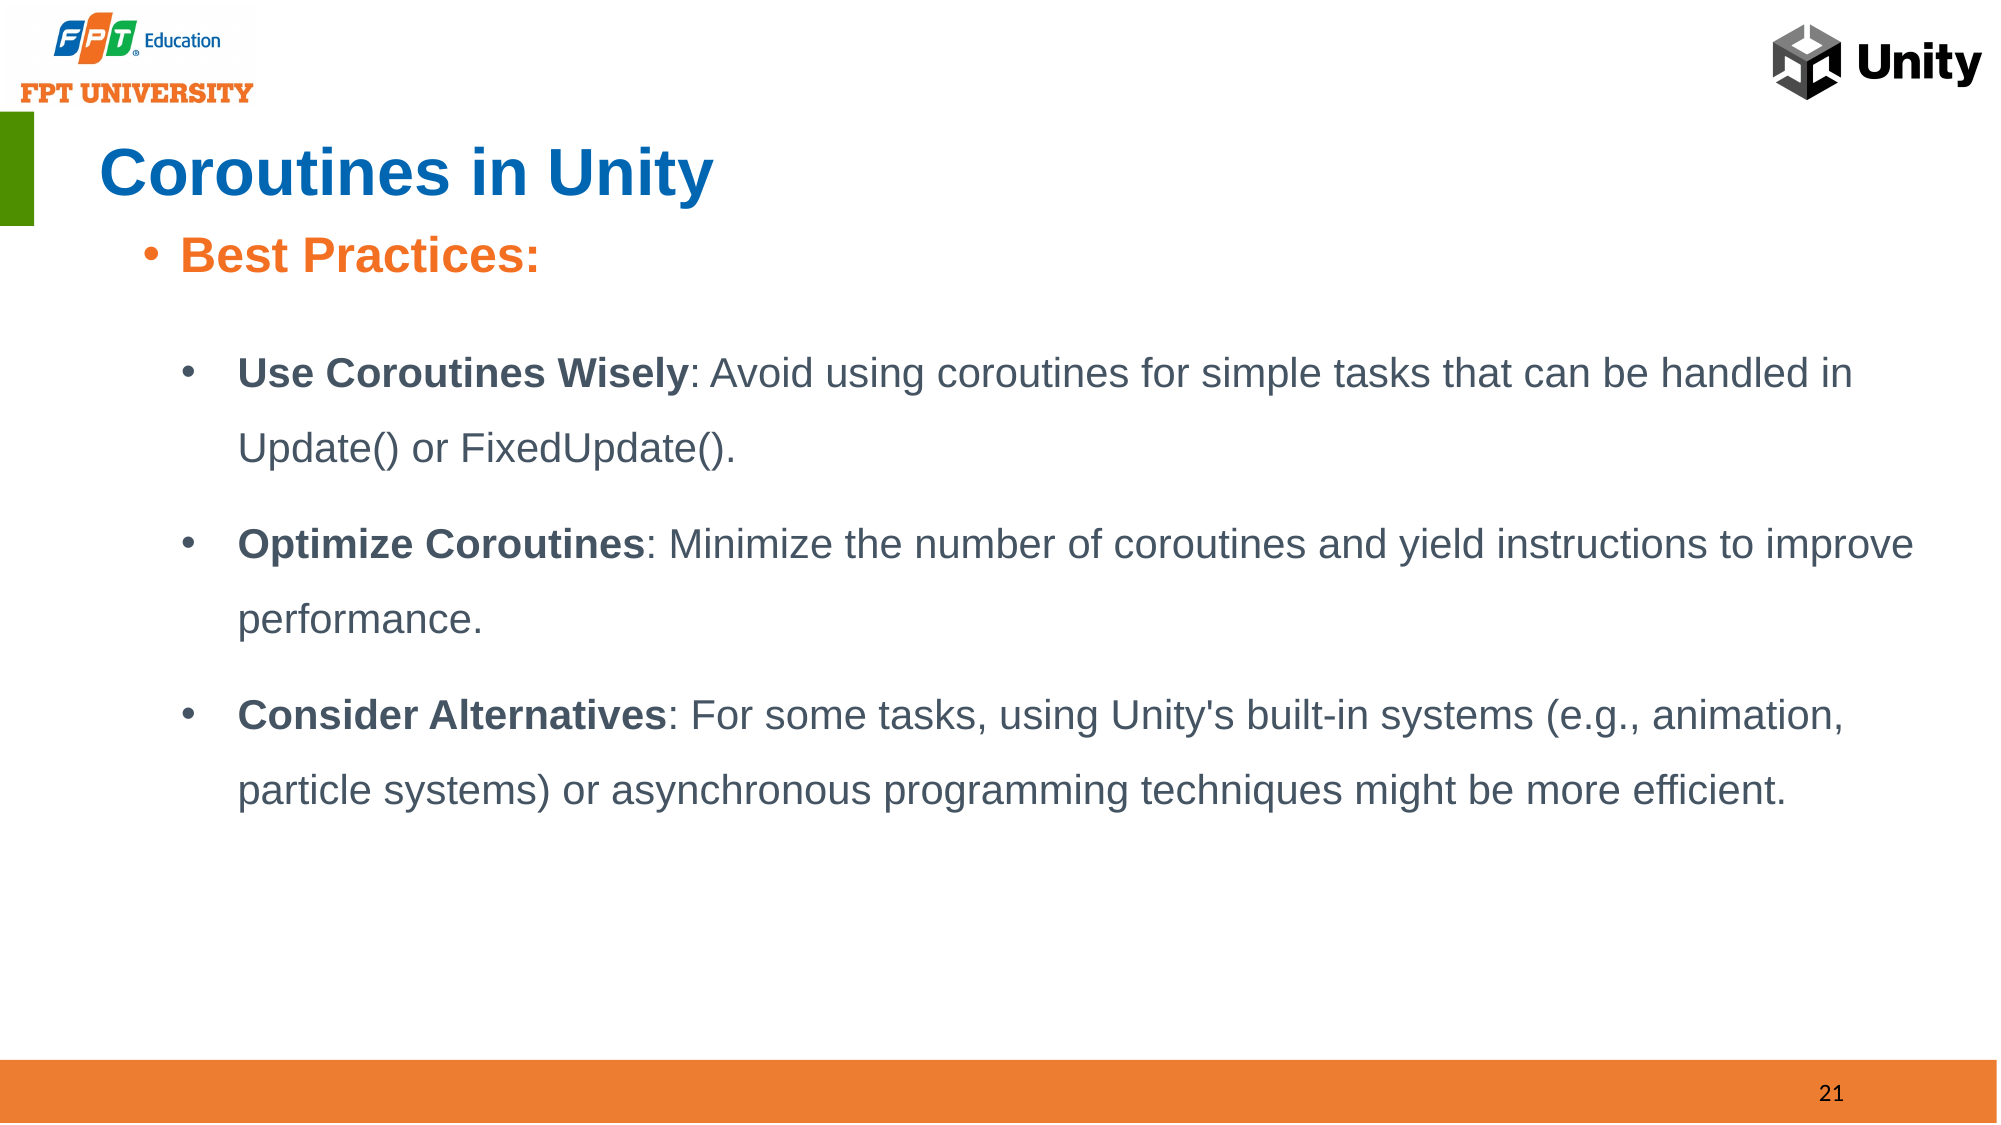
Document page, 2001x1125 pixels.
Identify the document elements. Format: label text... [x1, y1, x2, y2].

picture [4, 4, 262, 108]
title Coroutines in Unity [99, 115, 1900, 233]
list Use Coroutines Wisely: Avoid using coroutines for simple tasks that can be handled in Update() or FixedUpdate(). Optimize Coroutines: Minimize the number of coroutines and yield instructions to improve performance. Consider Alternatives: For some tasks, using Unity's built-in systems (e.g., animation, particle systems) or asynchronous programming techniques might be more efficient. [181, 321, 1939, 954]
picture [1765, 0, 1991, 125]
slide_number 21 [1412, 1063, 1860, 1121]
list Best Practices: [142, 229, 1580, 322]
